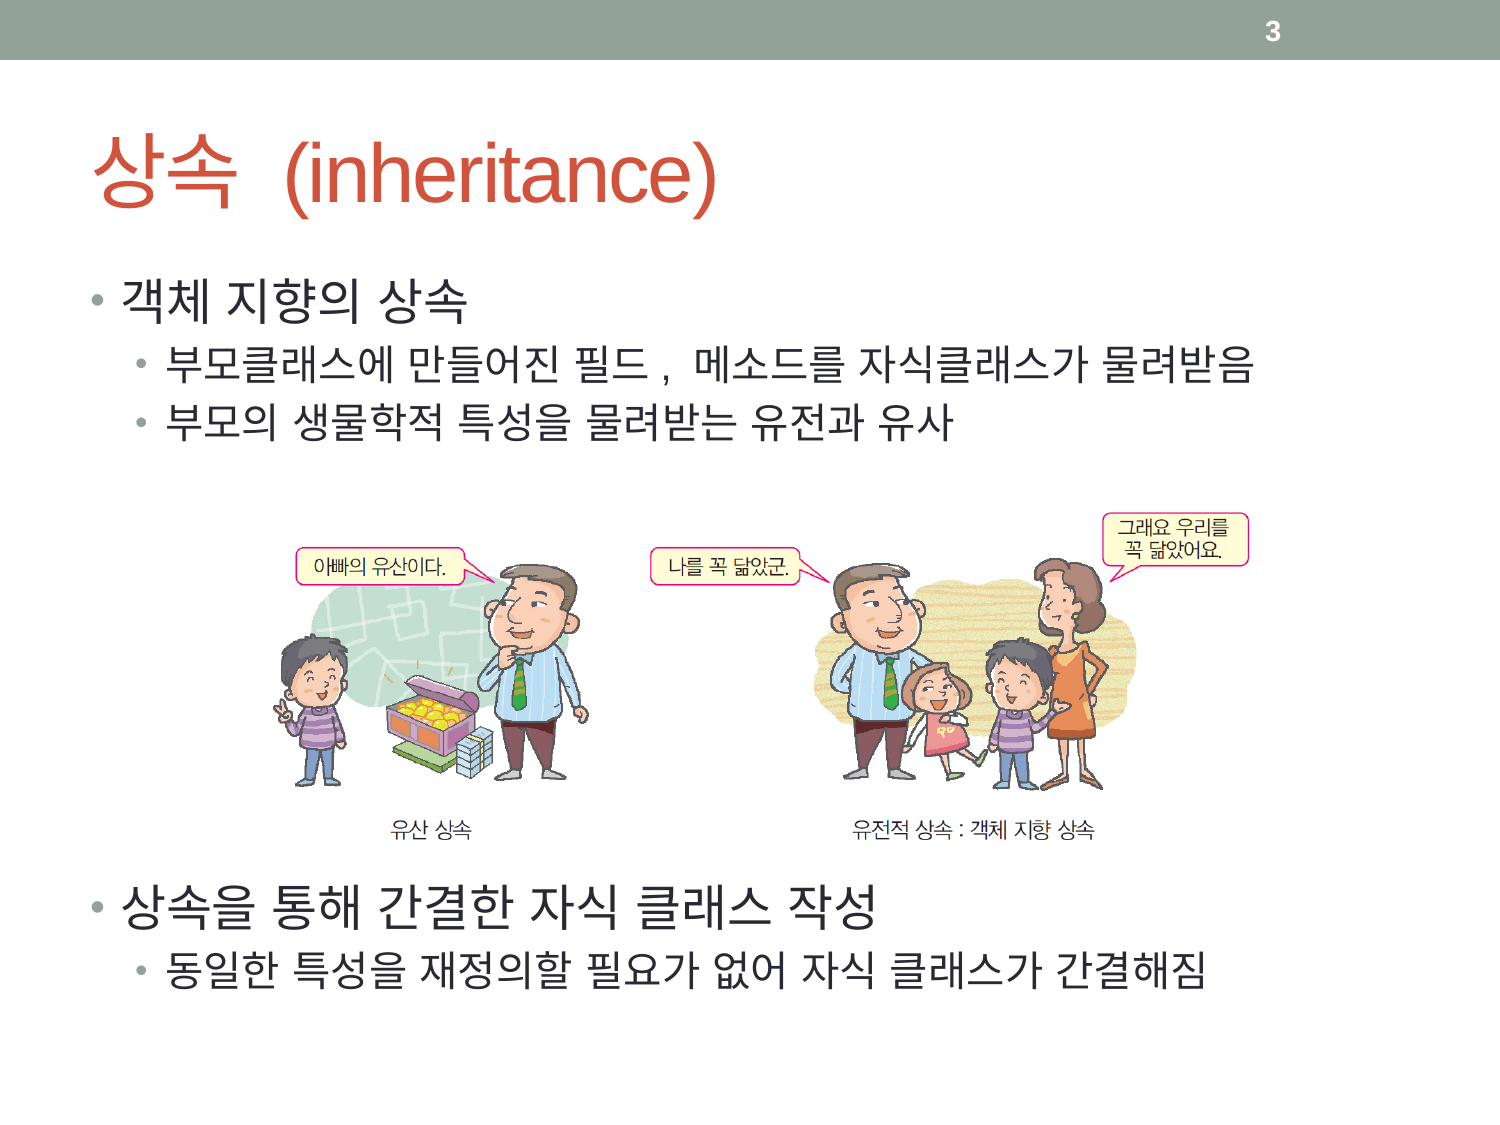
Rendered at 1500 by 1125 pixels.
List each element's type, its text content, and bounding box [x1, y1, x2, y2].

title 상속 (inheritance) [75, 87, 1425, 250]
slide_number 3 [1250, 3, 1425, 57]
picture [235, 479, 1264, 851]
list 객체 지향의 상속 부모클래스에 만들어진 필드, 메소드를 자식클래스가 물려받음 부모의 생물학적 특성을 물려받는 유전과 유사 상속을 통해 간결한 자식 클래스 작성 동일한 특성을 재정의할 필요가 없어 자식 클래스가 간결해짐 [75, 262, 1425, 1063]
